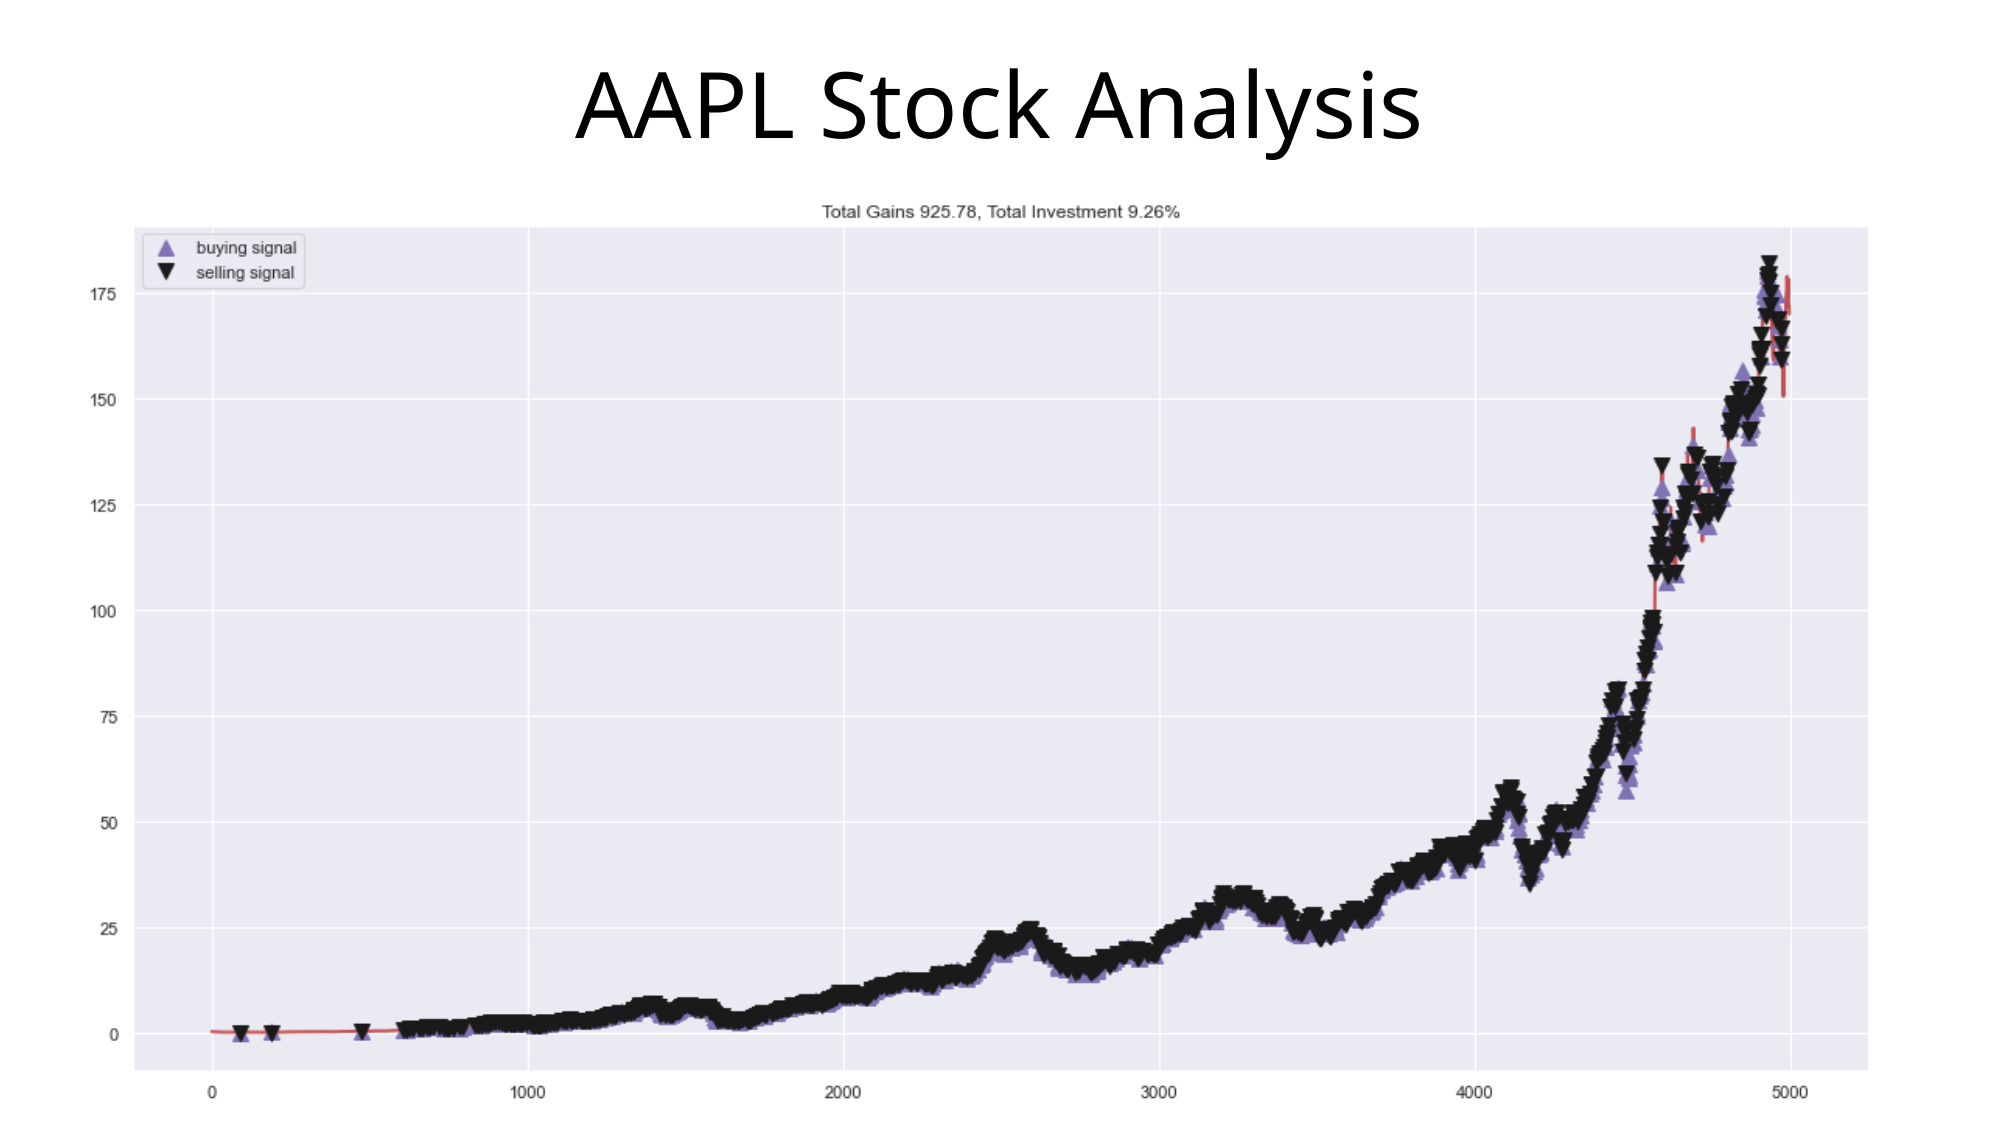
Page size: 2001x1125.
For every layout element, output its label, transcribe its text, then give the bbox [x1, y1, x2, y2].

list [60, 187, 1940, 1125]
title AAPL Stock Analysis [137, 0, 1863, 187]
